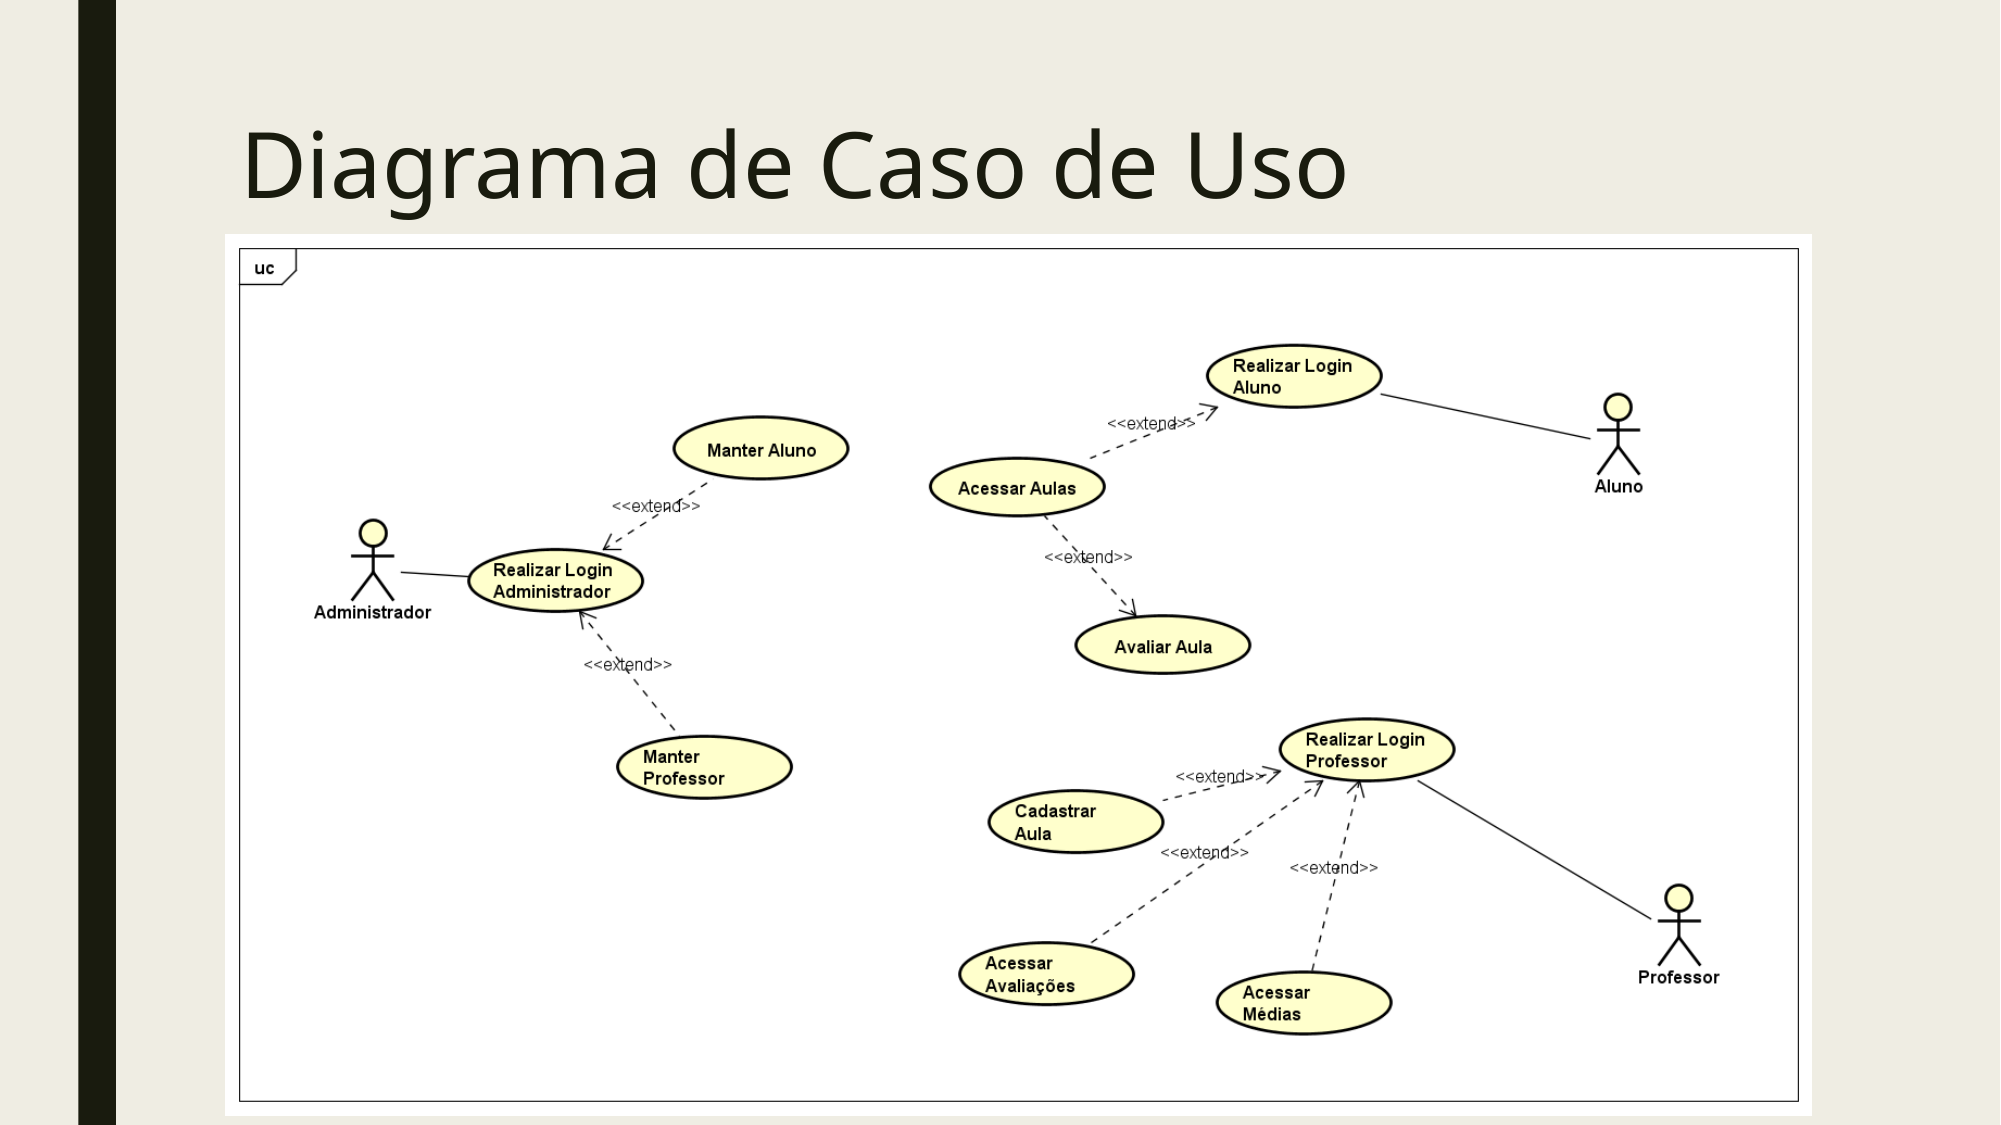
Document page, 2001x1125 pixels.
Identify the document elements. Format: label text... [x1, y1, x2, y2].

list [224, 234, 1812, 1116]
title Diagrama de Caso de Uso [225, 112, 1800, 234]
